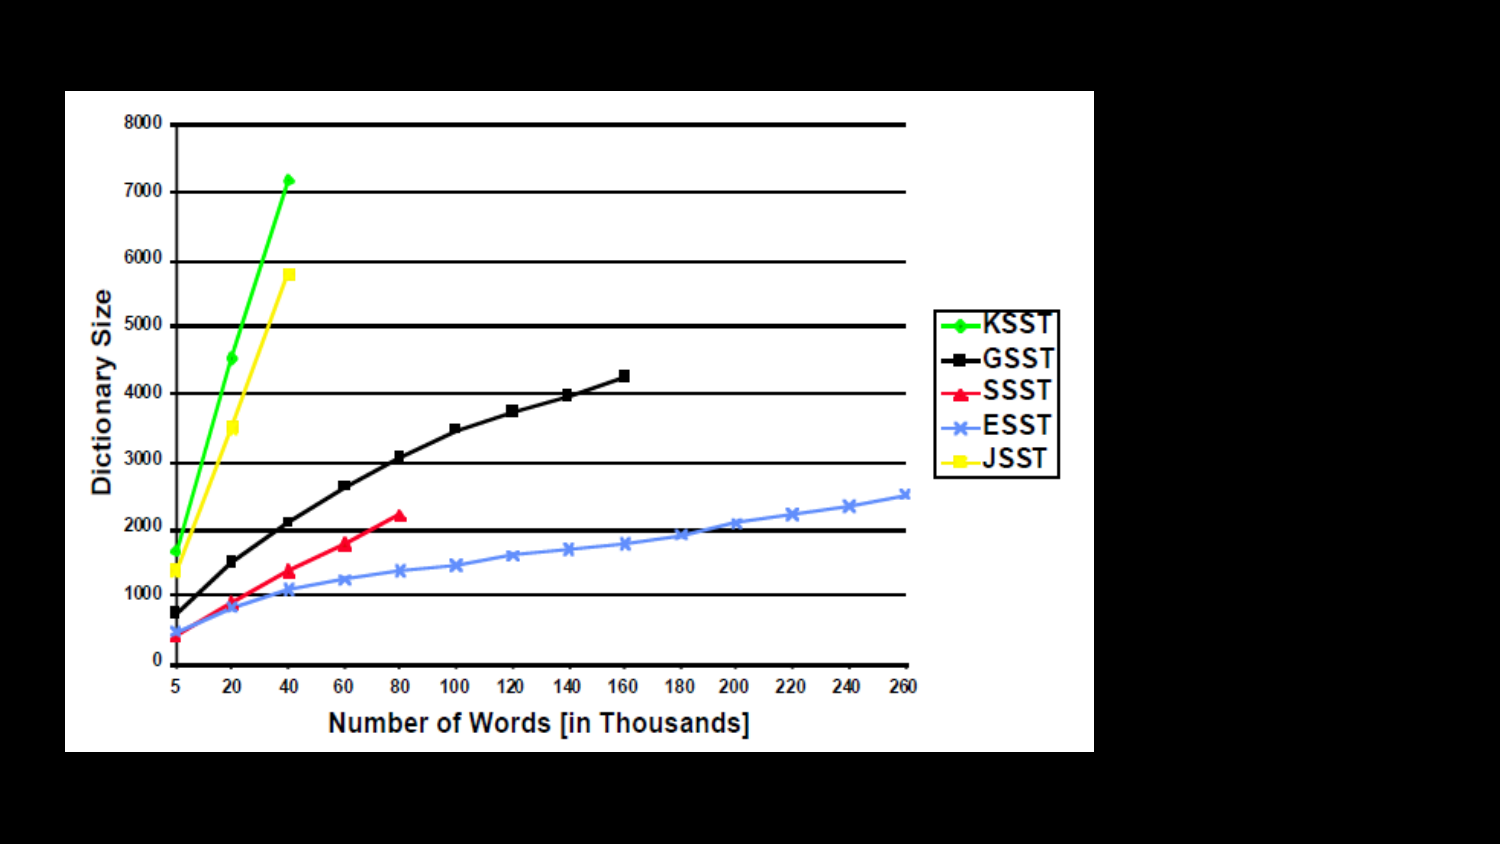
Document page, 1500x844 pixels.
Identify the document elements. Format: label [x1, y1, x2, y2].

picture [65, 91, 1095, 753]
